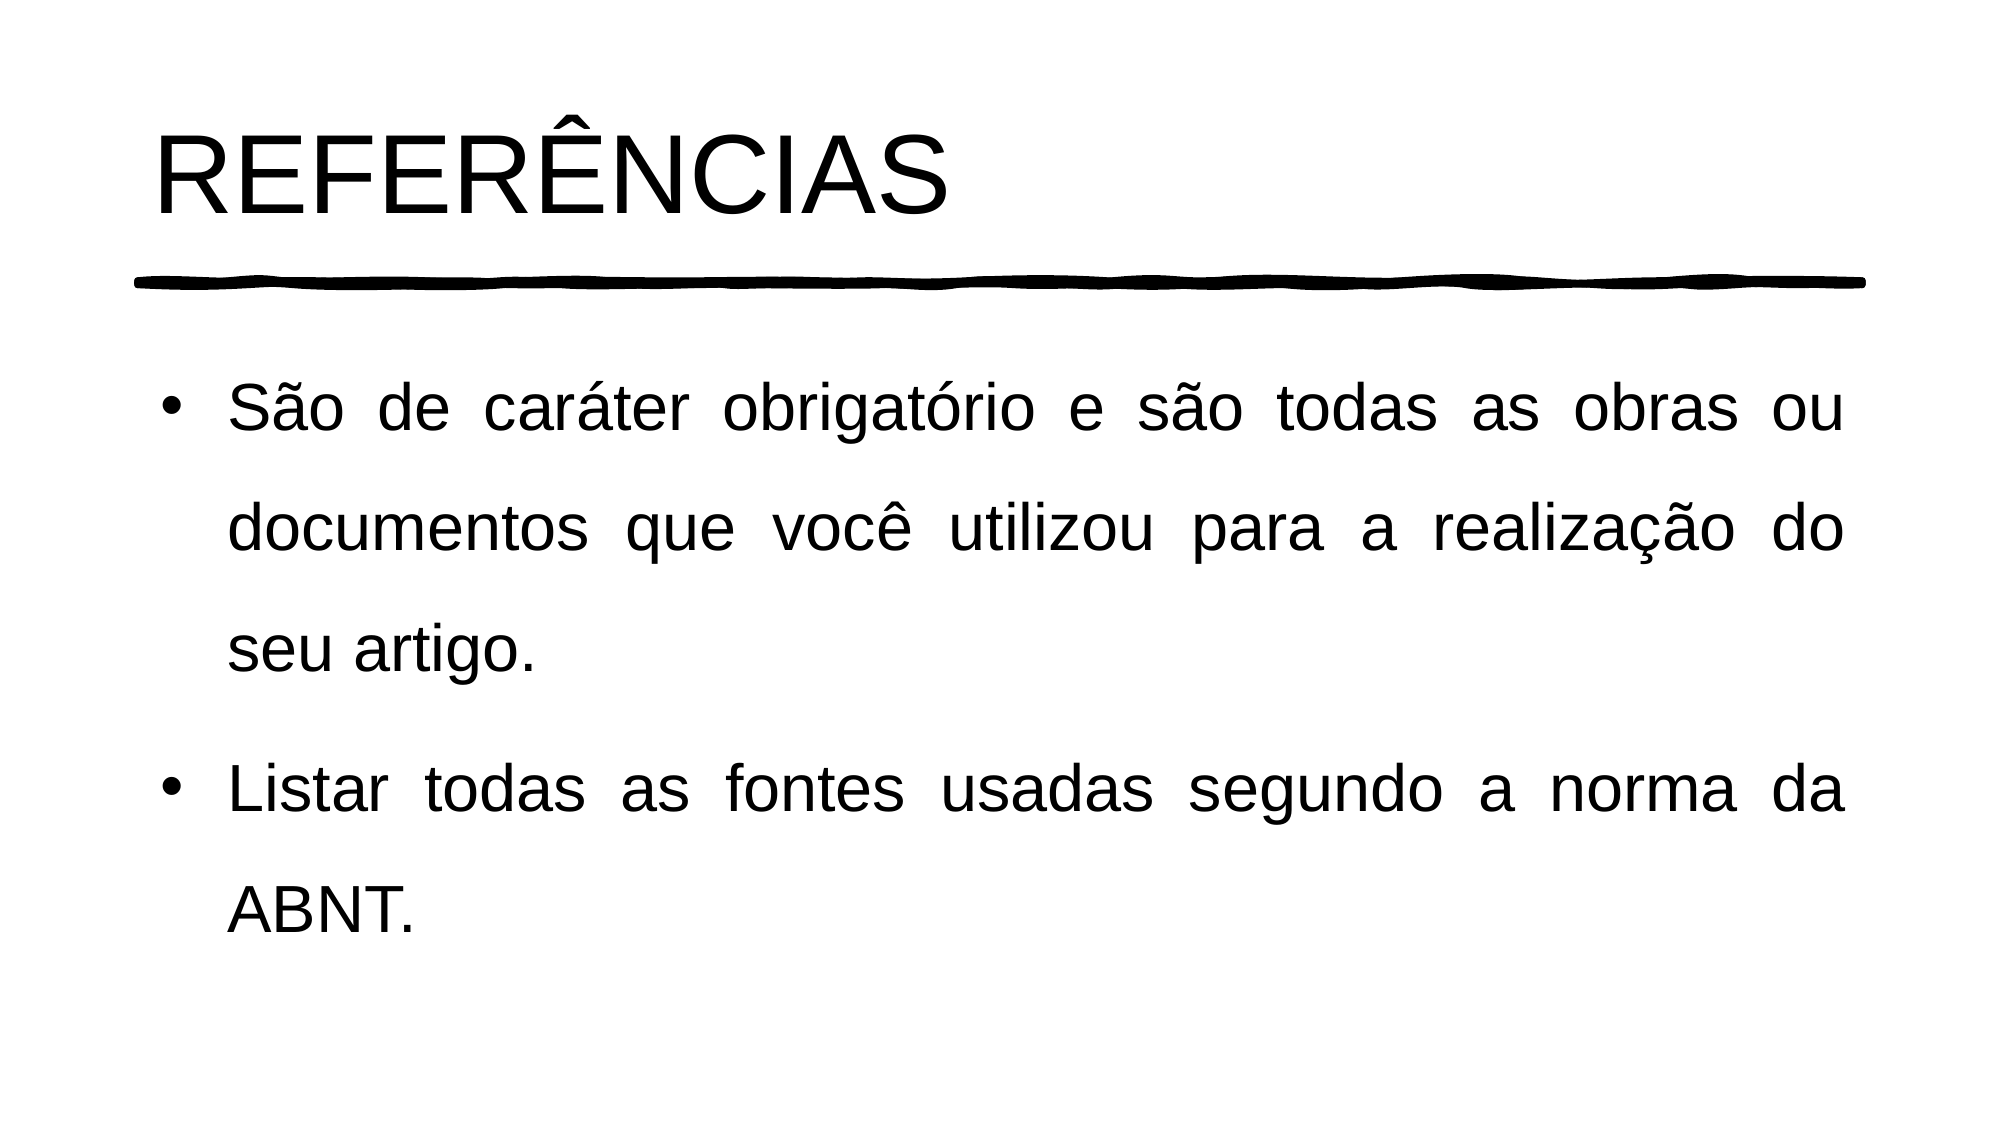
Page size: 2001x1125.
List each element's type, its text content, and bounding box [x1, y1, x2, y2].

title REFERÊNCIAS [137, 59, 1863, 278]
list São de caráter obrigatório e são todas as obras ou documentos que você utilizou para a realização do seu artigo. Listar todas as fontes usadas segundo a norma da ABNT. [137, 316, 1863, 1014]
